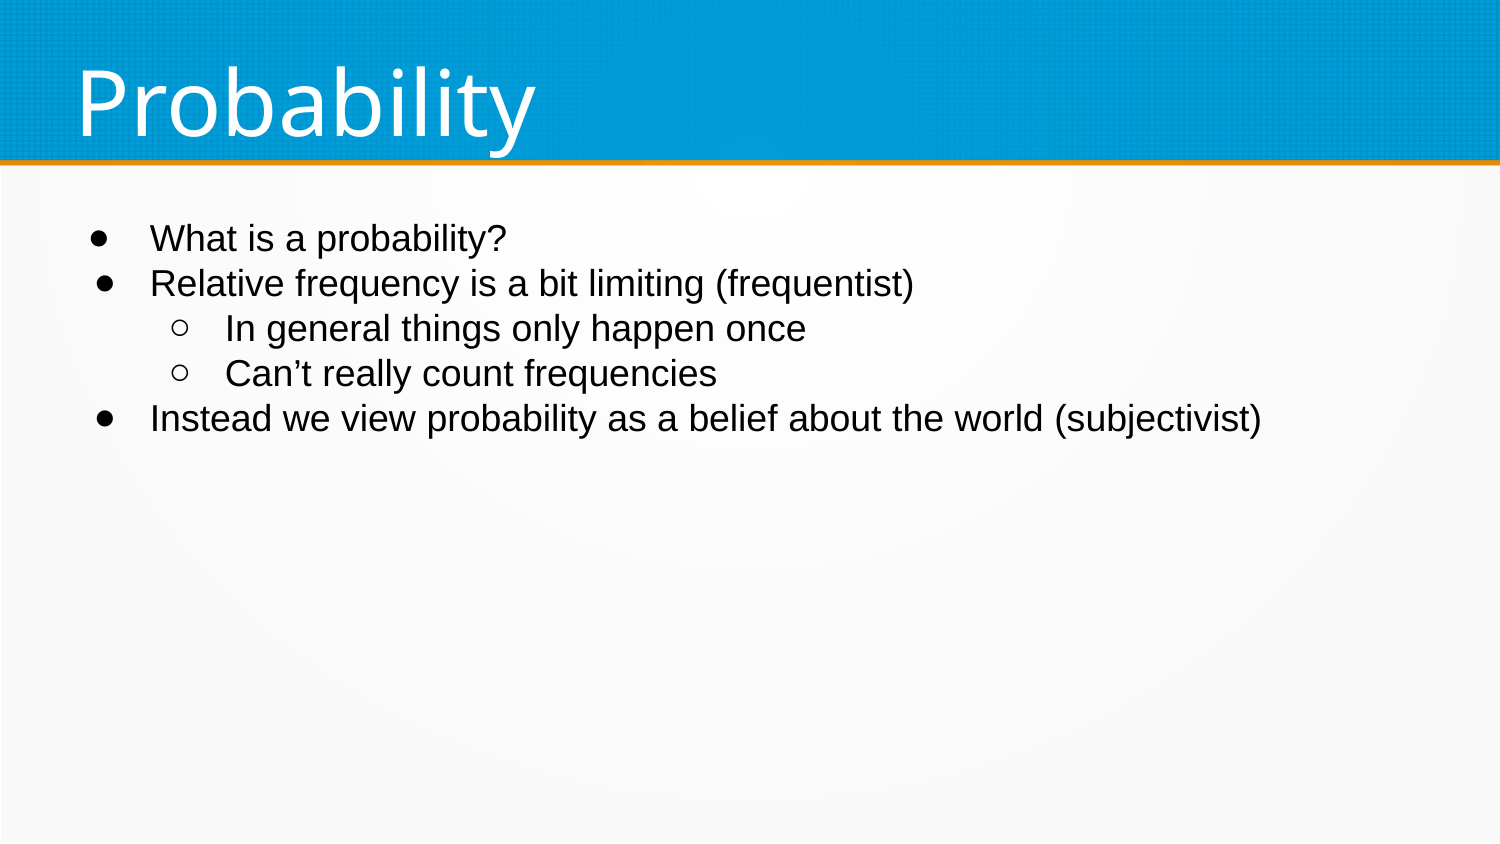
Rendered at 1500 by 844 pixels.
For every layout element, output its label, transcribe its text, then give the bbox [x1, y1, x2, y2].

text_box What is a probability? Relative frequency is a bit limiting (frequentist) In general things only happen once Can’t really count frequencies Instead we view probability as a belief about the world (subjectivist) [74, 214, 1418, 735]
picture [0, 161, 1500, 844]
text_box Probability [74, 13, 1425, 155]
